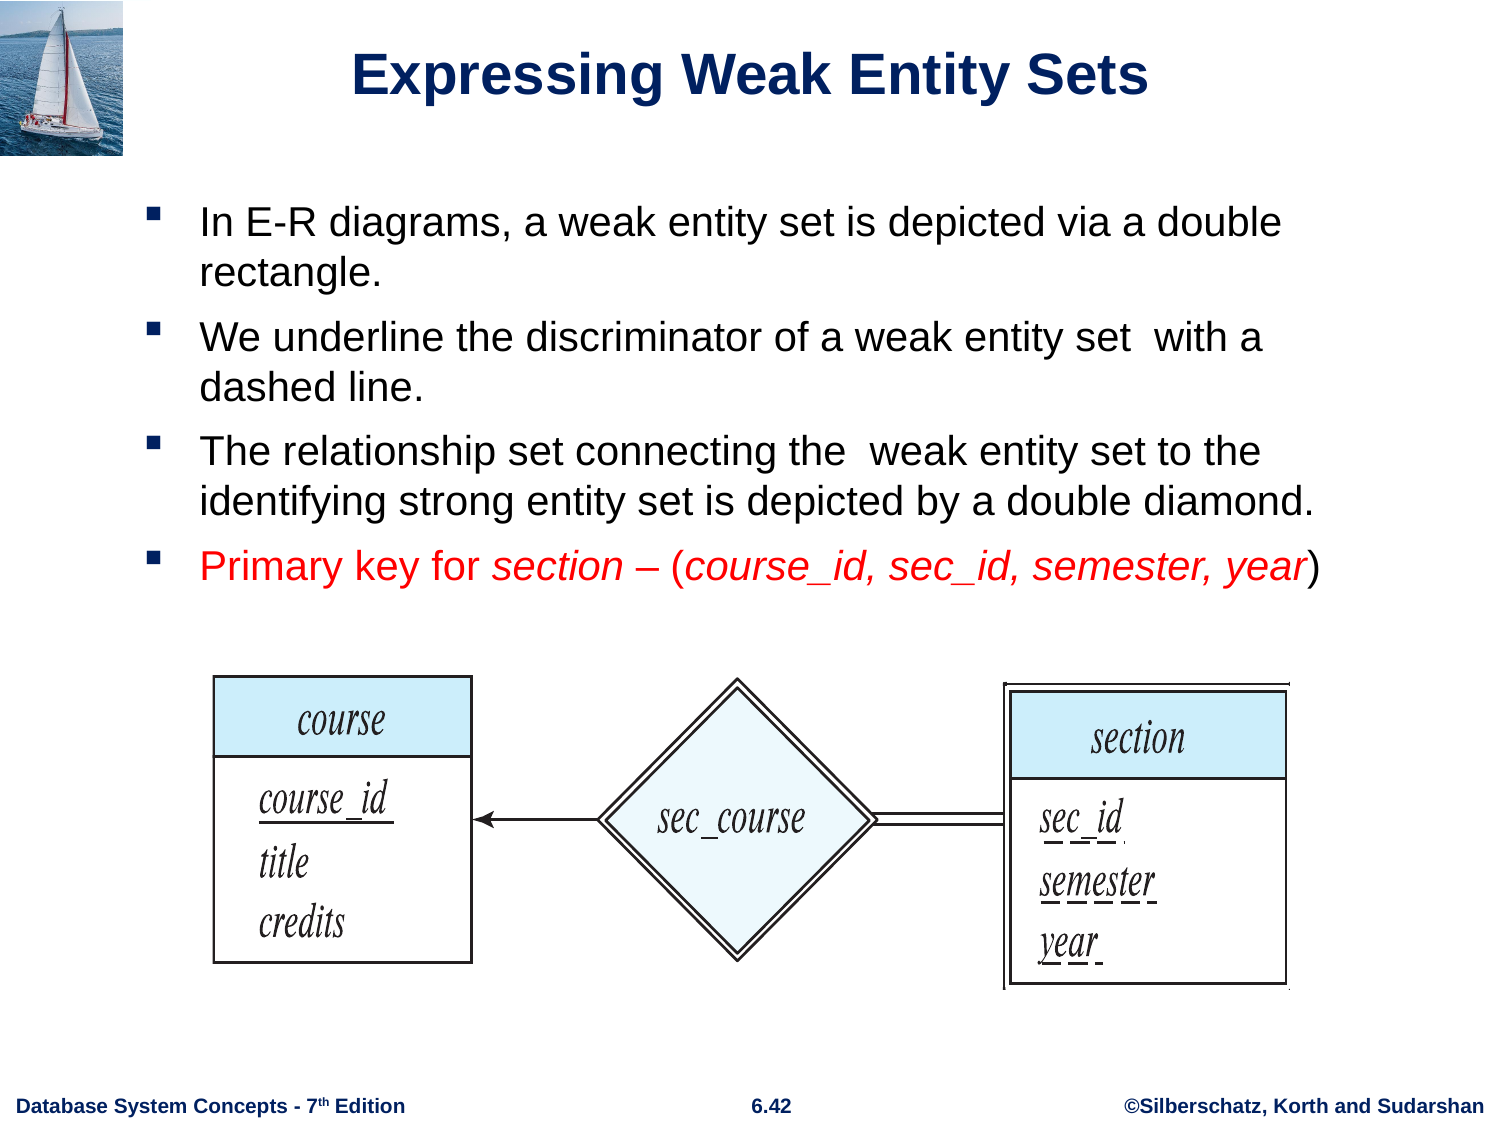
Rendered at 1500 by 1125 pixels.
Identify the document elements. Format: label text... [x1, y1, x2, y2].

picture [0, 1, 123, 156]
picture [210, 671, 1292, 992]
title Expressing Weak Entity Sets [88, 13, 1414, 115]
list In E-R diagrams, a weak entity set is depicted via a double rectangle. We underline the discriminator of a weak entity set with a dashed line. The relationship set connecting the weak entity set to the identifying strong entity set is depicted by a double diamond. Primary key for section – (course_id, sec_id, semester, year) [128, 187, 1344, 552]
